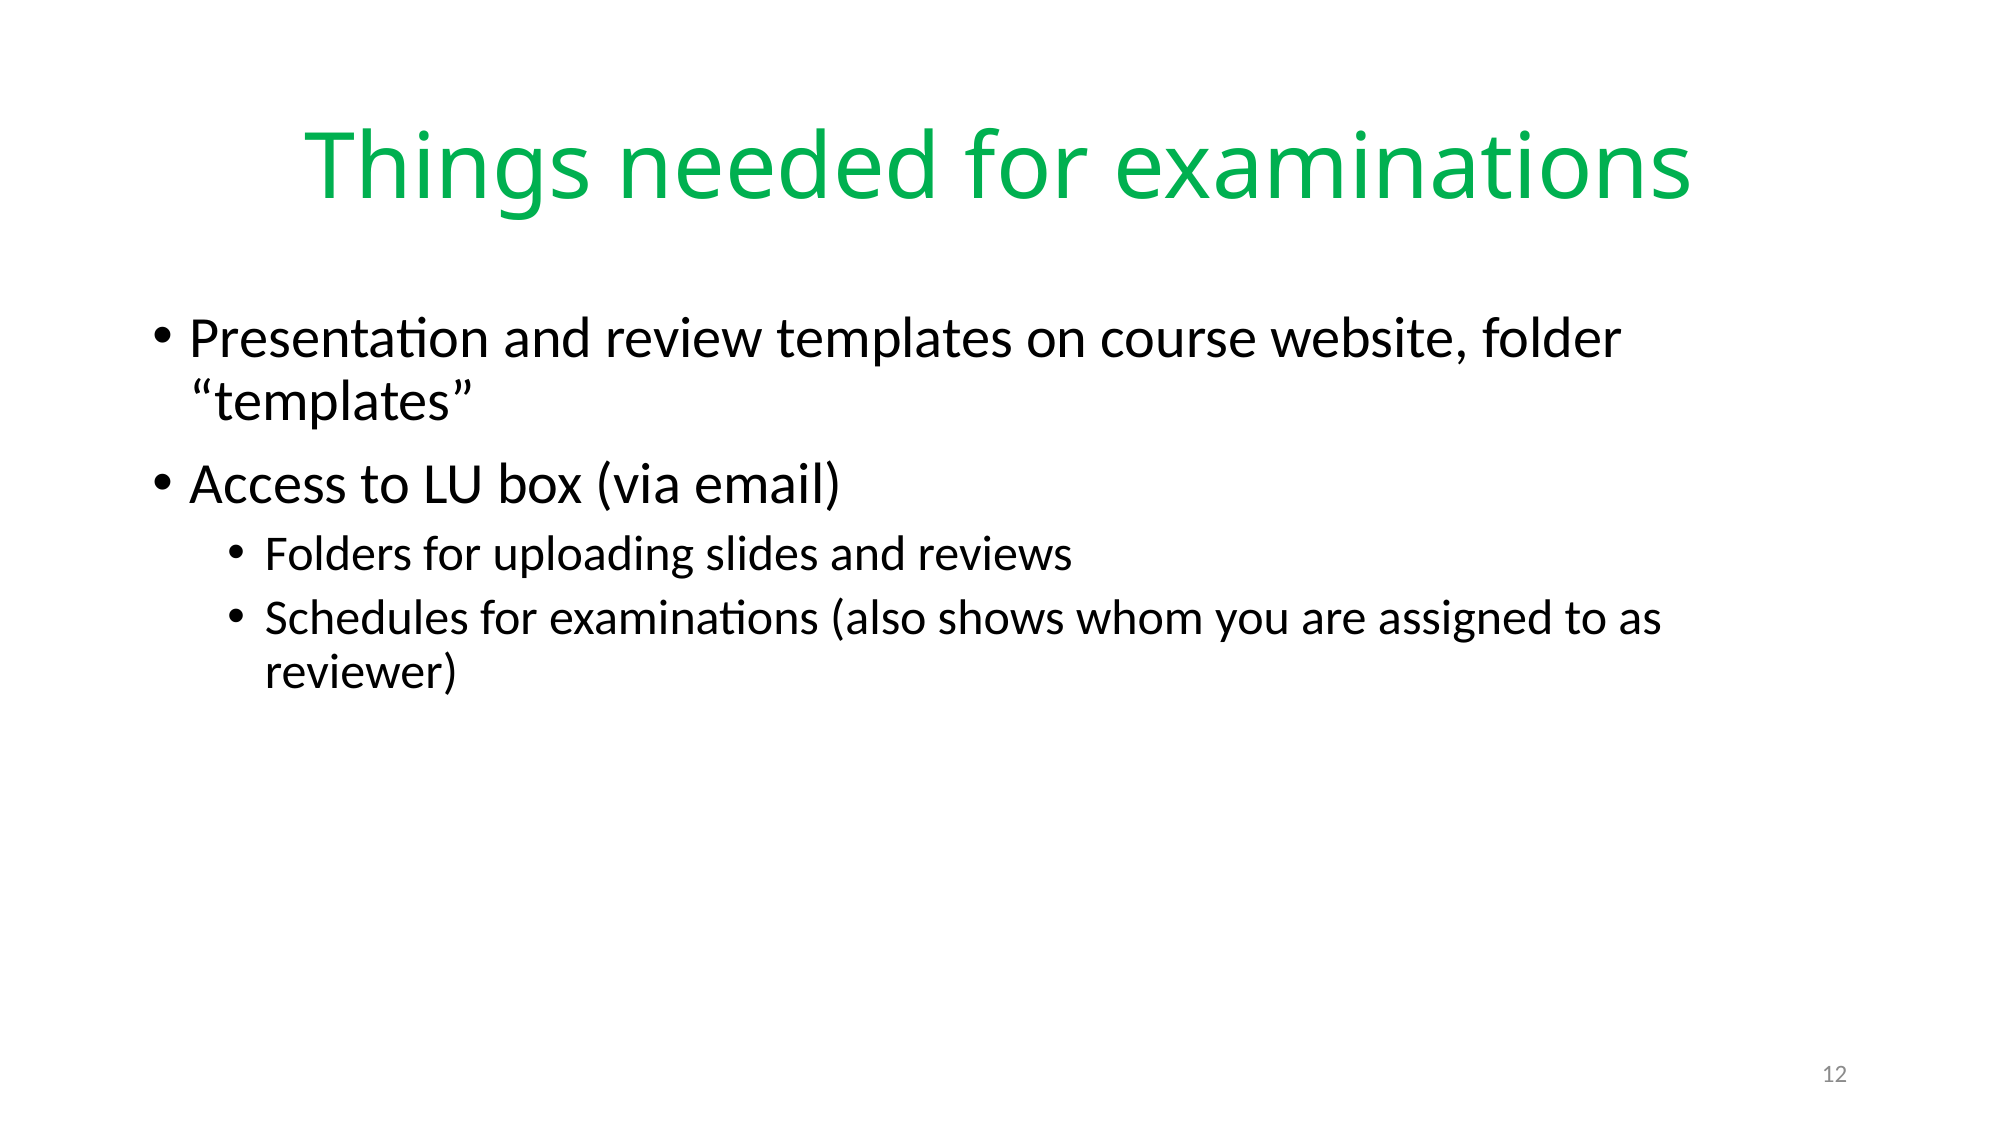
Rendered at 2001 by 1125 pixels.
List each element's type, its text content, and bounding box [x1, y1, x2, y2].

slide_number 12 [1412, 1042, 1863, 1103]
list Presentation and review templates on course website, folder “templates” Access to LU box (via email) Folders for uploading slides and reviews Schedules for examinations (also shows whom you are assigned to as reviewer) [137, 299, 1863, 1014]
title Things needed for examinations [137, 59, 1863, 278]
